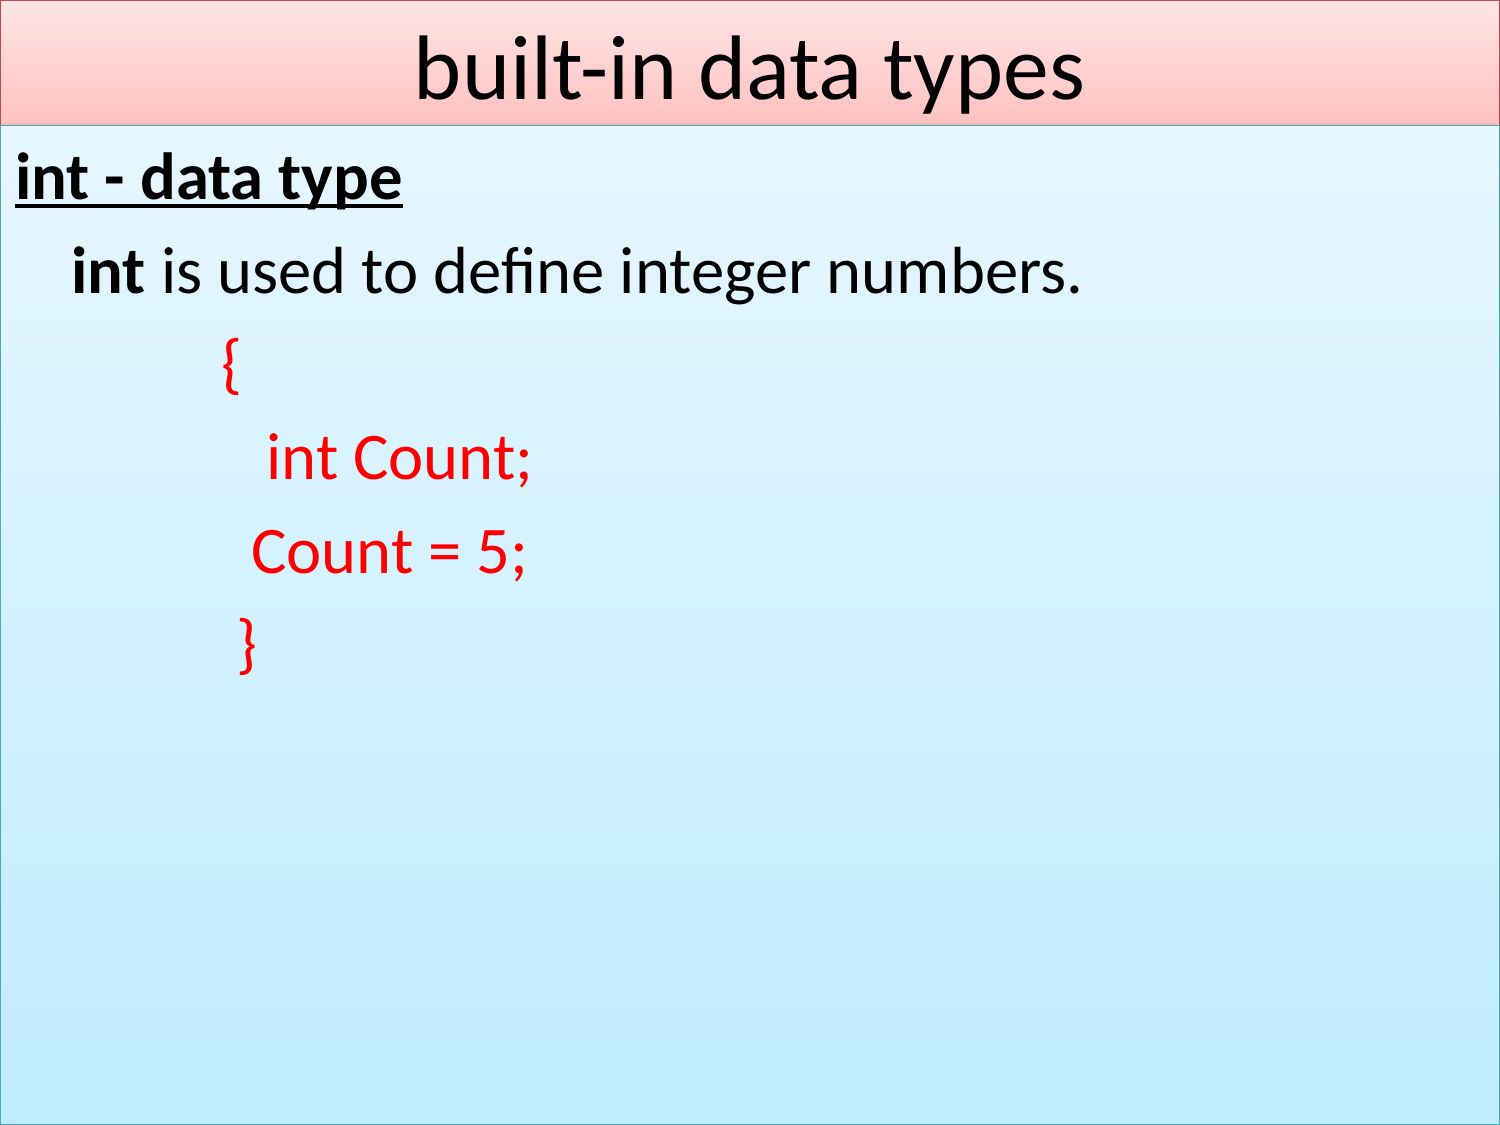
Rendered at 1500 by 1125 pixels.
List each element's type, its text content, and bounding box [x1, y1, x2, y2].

list int - data type int is used to define integer numbers. { int Count; Count = 5; } [0, 125, 1500, 1125]
title built-in data types [0, 0, 1500, 124]
